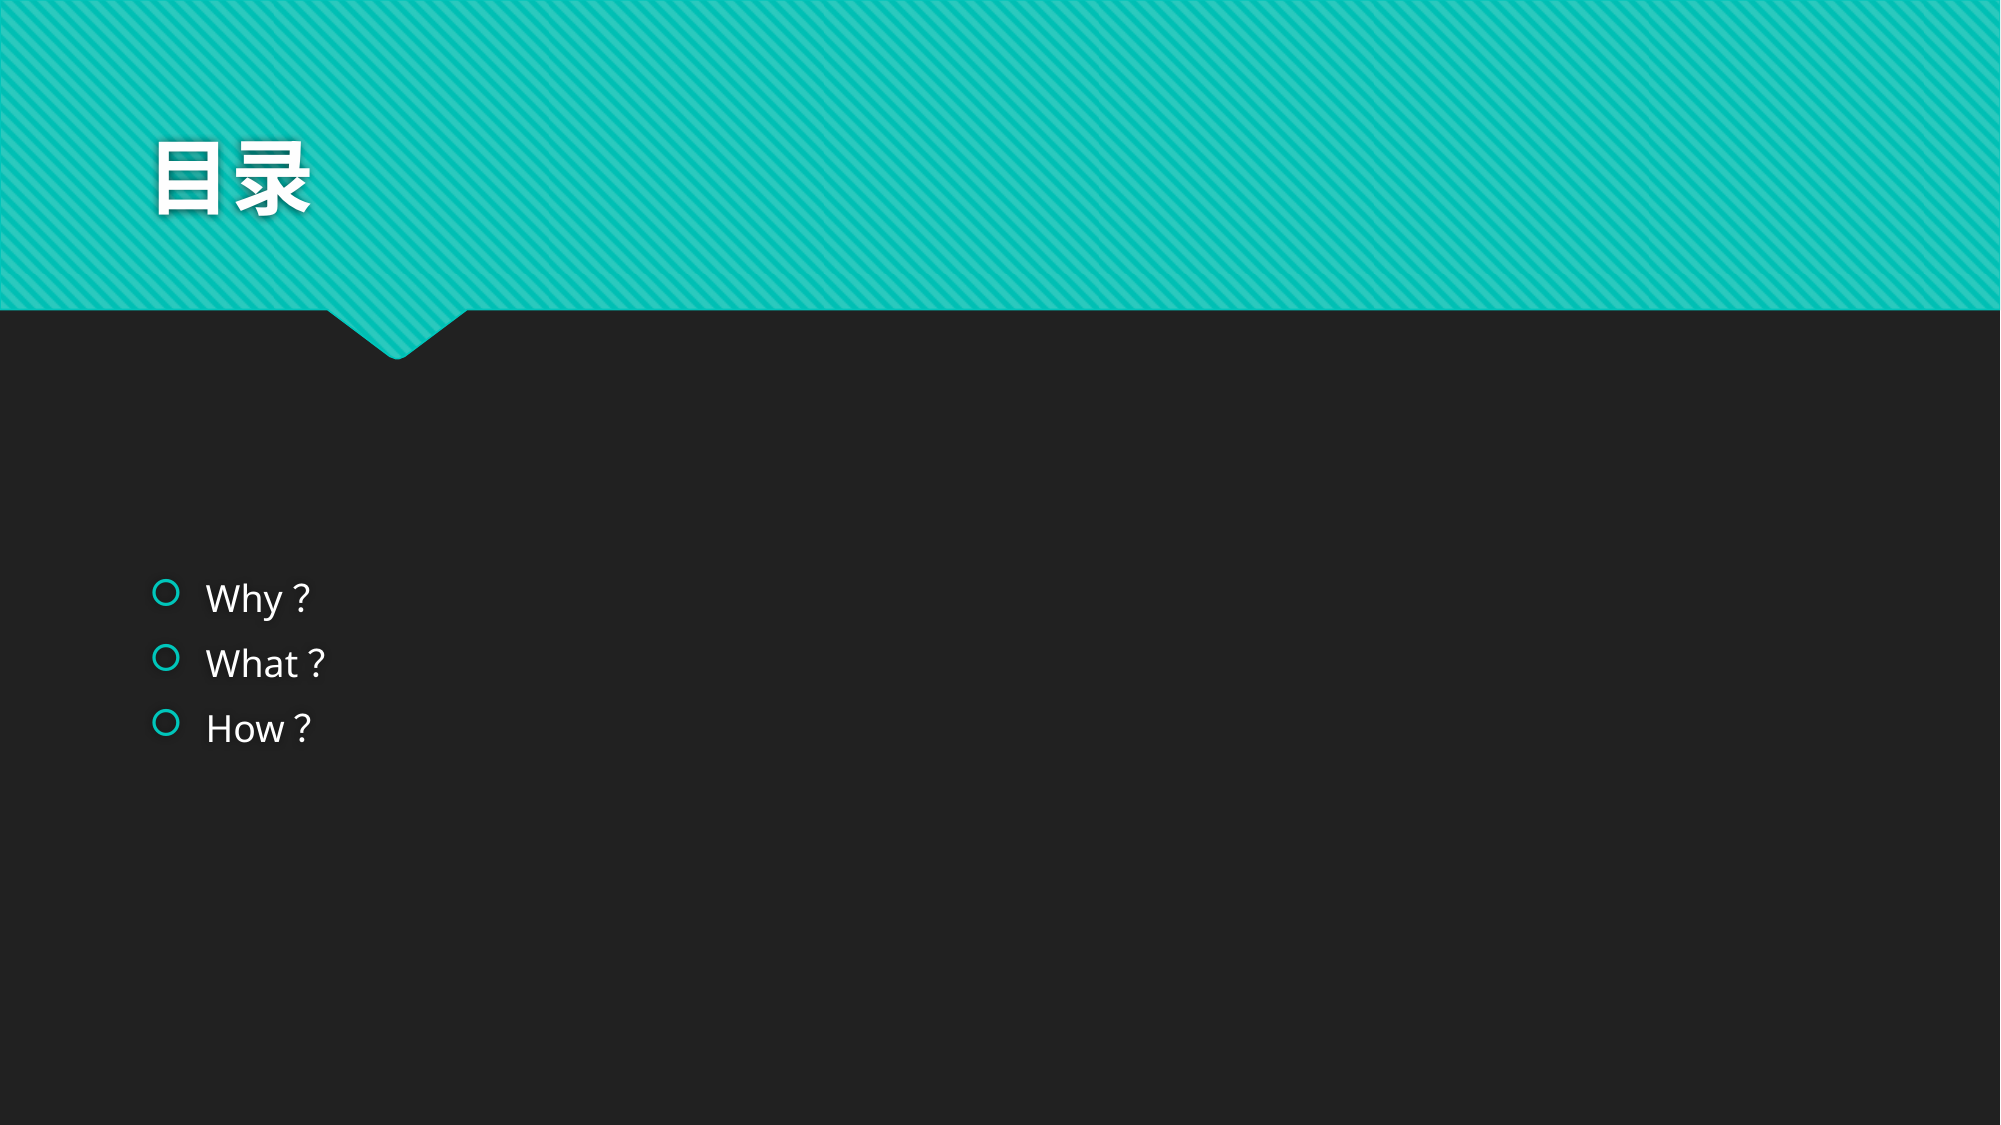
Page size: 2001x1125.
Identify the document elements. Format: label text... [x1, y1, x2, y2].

list Why？ What？ How？ [134, 364, 1866, 962]
title 目录 [132, 73, 1868, 233]
